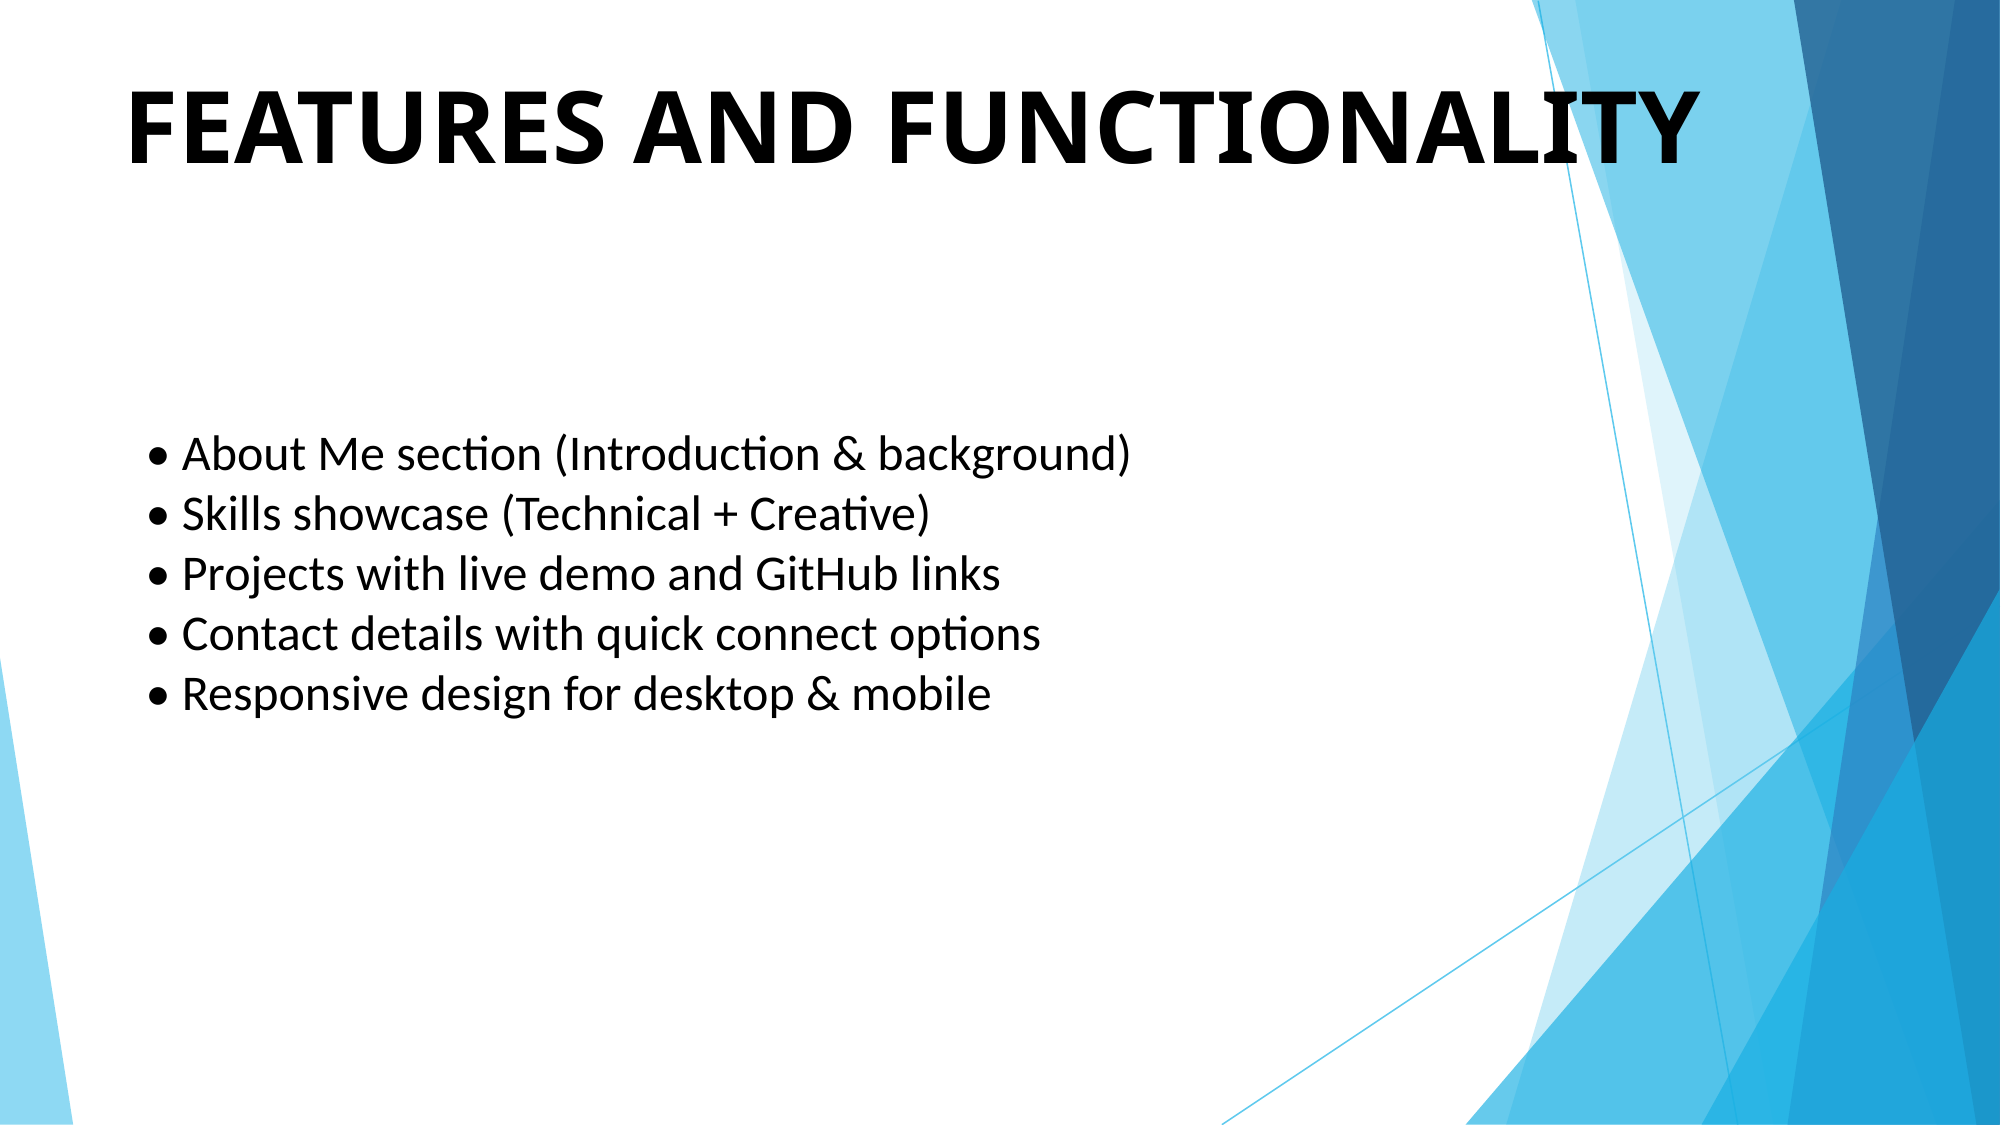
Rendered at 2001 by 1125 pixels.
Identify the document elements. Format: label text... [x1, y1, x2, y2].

text_box • About Me section (Introduction & background) • Skills showcase (Technical + Creative) • Projects with live demo and GitHub links • Contact details with quick connect options • Responsive design for desktop & mobile [130, 413, 1536, 729]
title FEATURES AND FUNCTIONALITY [123, 63, 1876, 188]
